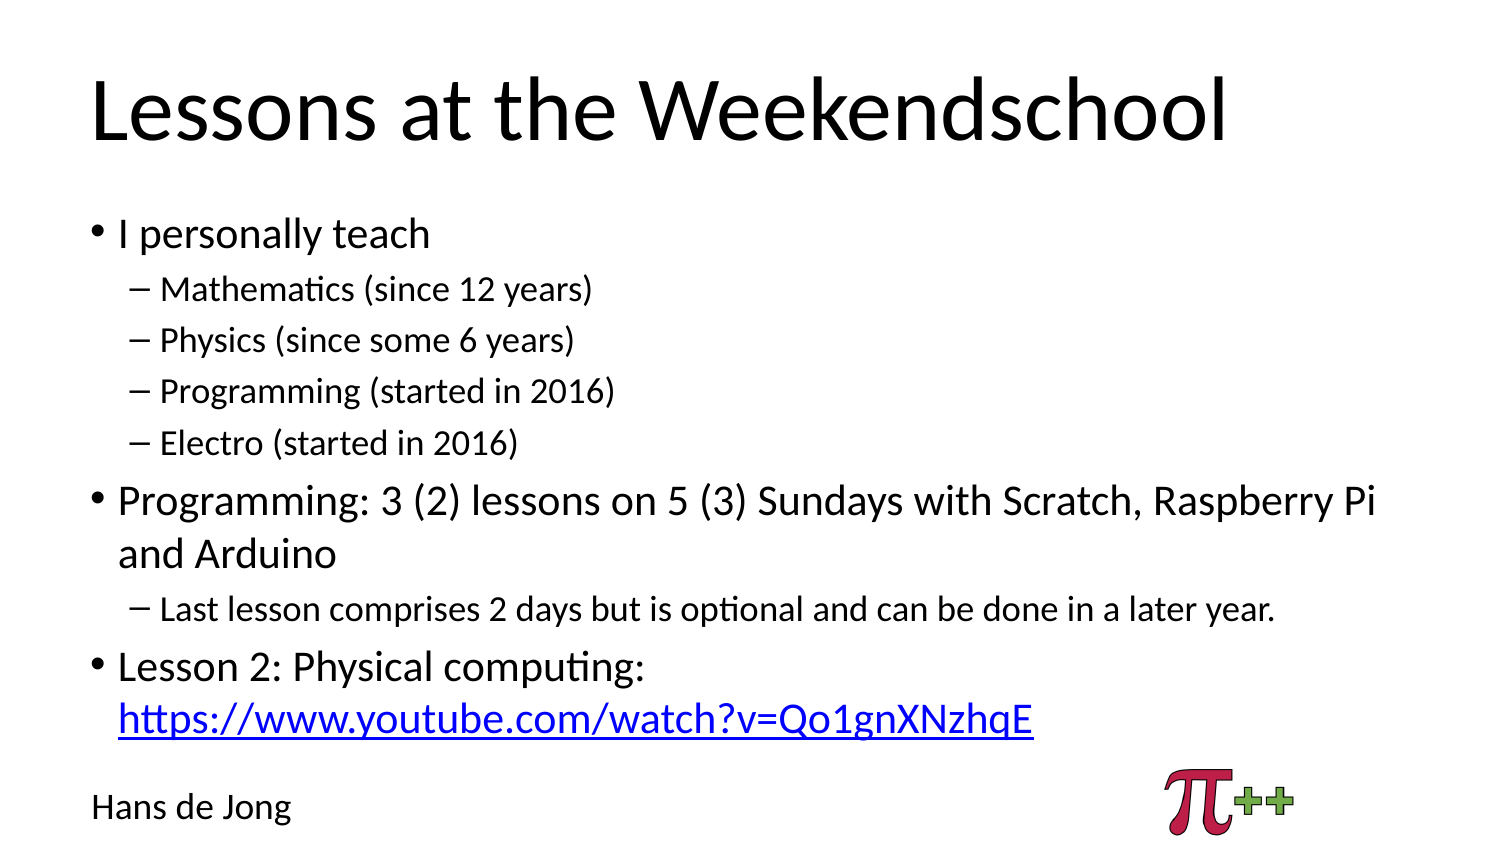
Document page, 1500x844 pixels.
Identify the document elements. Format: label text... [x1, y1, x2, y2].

title Lessons at the Weekendschool [75, 33, 1425, 175]
list I personally teach Mathematics (since 12 years) Physics (since some 6 years) Programming (started in 2016) Electro (started in 2016) Programming: 3 (2) lessons on 5 (3) Sundays with Scratch, Raspberry Pi and Arduino Last lesson comprises 2 days but is optional and can be done in a later year. Lesson 2: Physical computing: https://www.youtube.com/watch?v=Qo1gnXNzhqE [75, 196, 1425, 754]
picture [1163, 768, 1294, 836]
